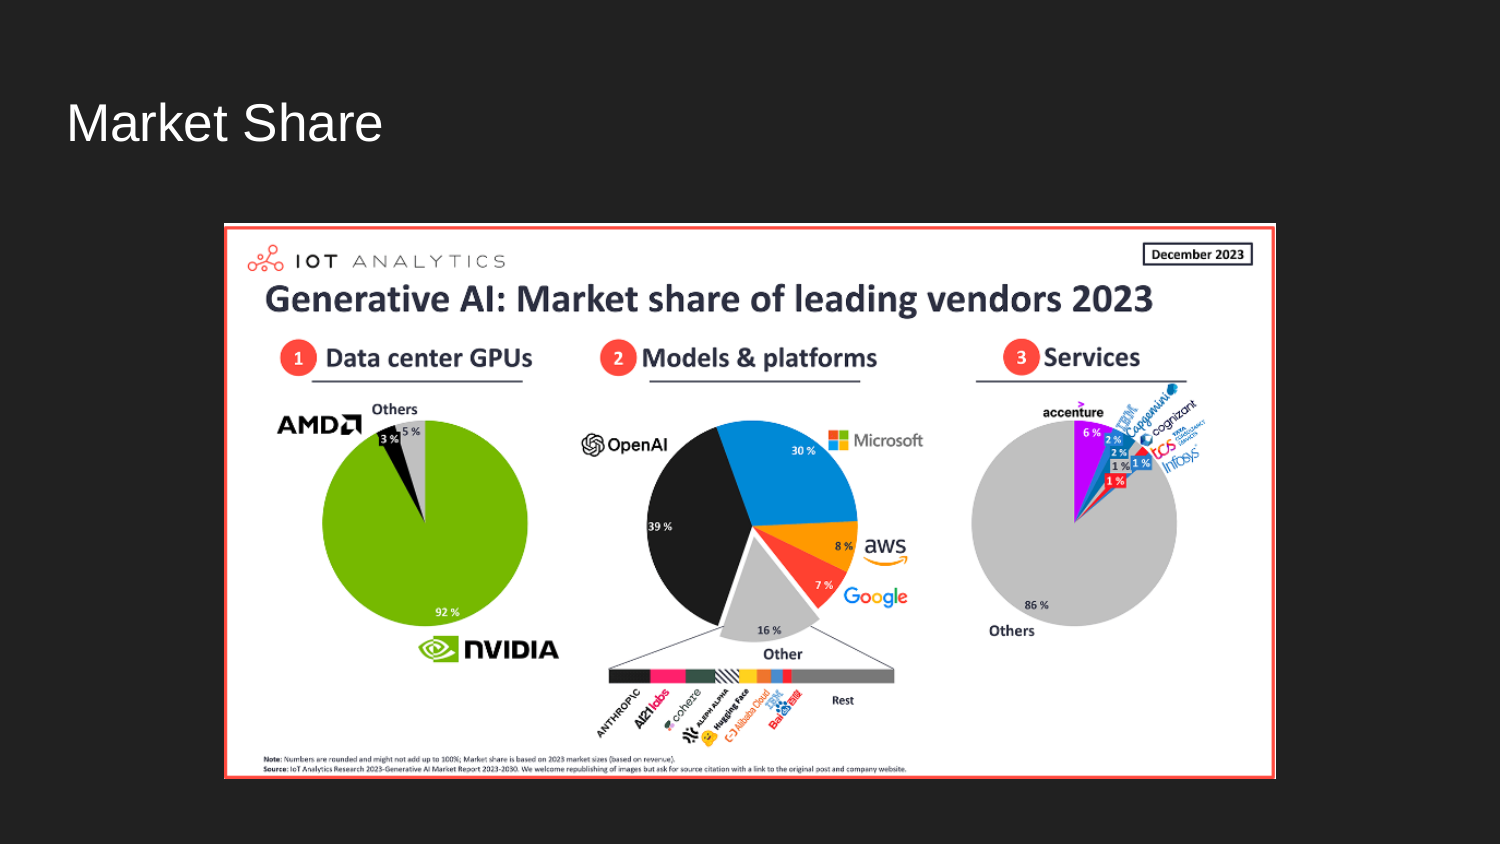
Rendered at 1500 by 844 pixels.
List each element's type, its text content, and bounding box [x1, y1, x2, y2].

title Market Share [51, 72, 1449, 167]
picture [224, 223, 1276, 779]
